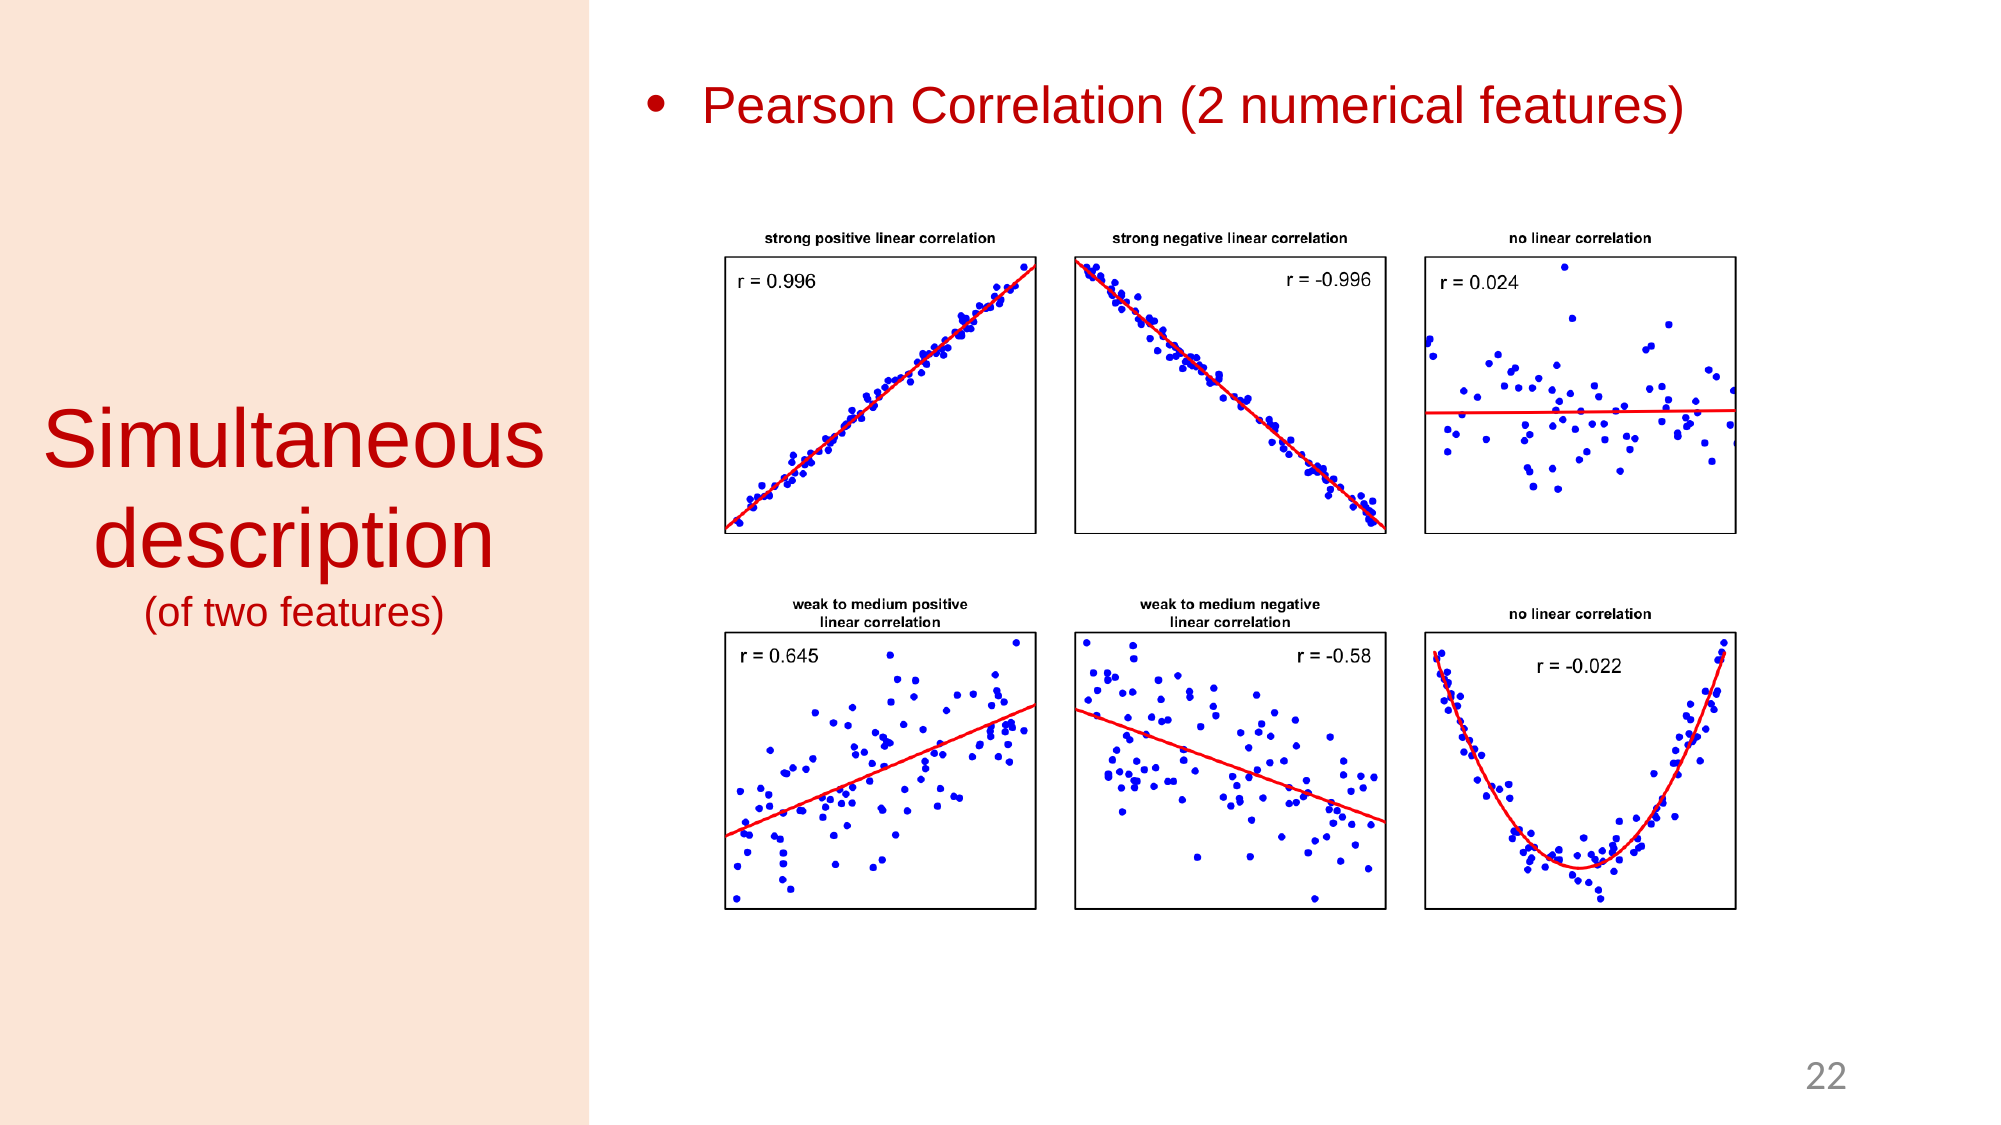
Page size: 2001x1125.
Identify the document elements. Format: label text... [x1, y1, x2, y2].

slide_number 22 [1412, 1042, 1863, 1103]
picture [704, 217, 1755, 968]
text_box [0, 0, 590, 1125]
text_box Pearson Correlation (2 numerical features) [630, 64, 1701, 142]
title Simultaneous description (of two features) [26, 376, 563, 748]
